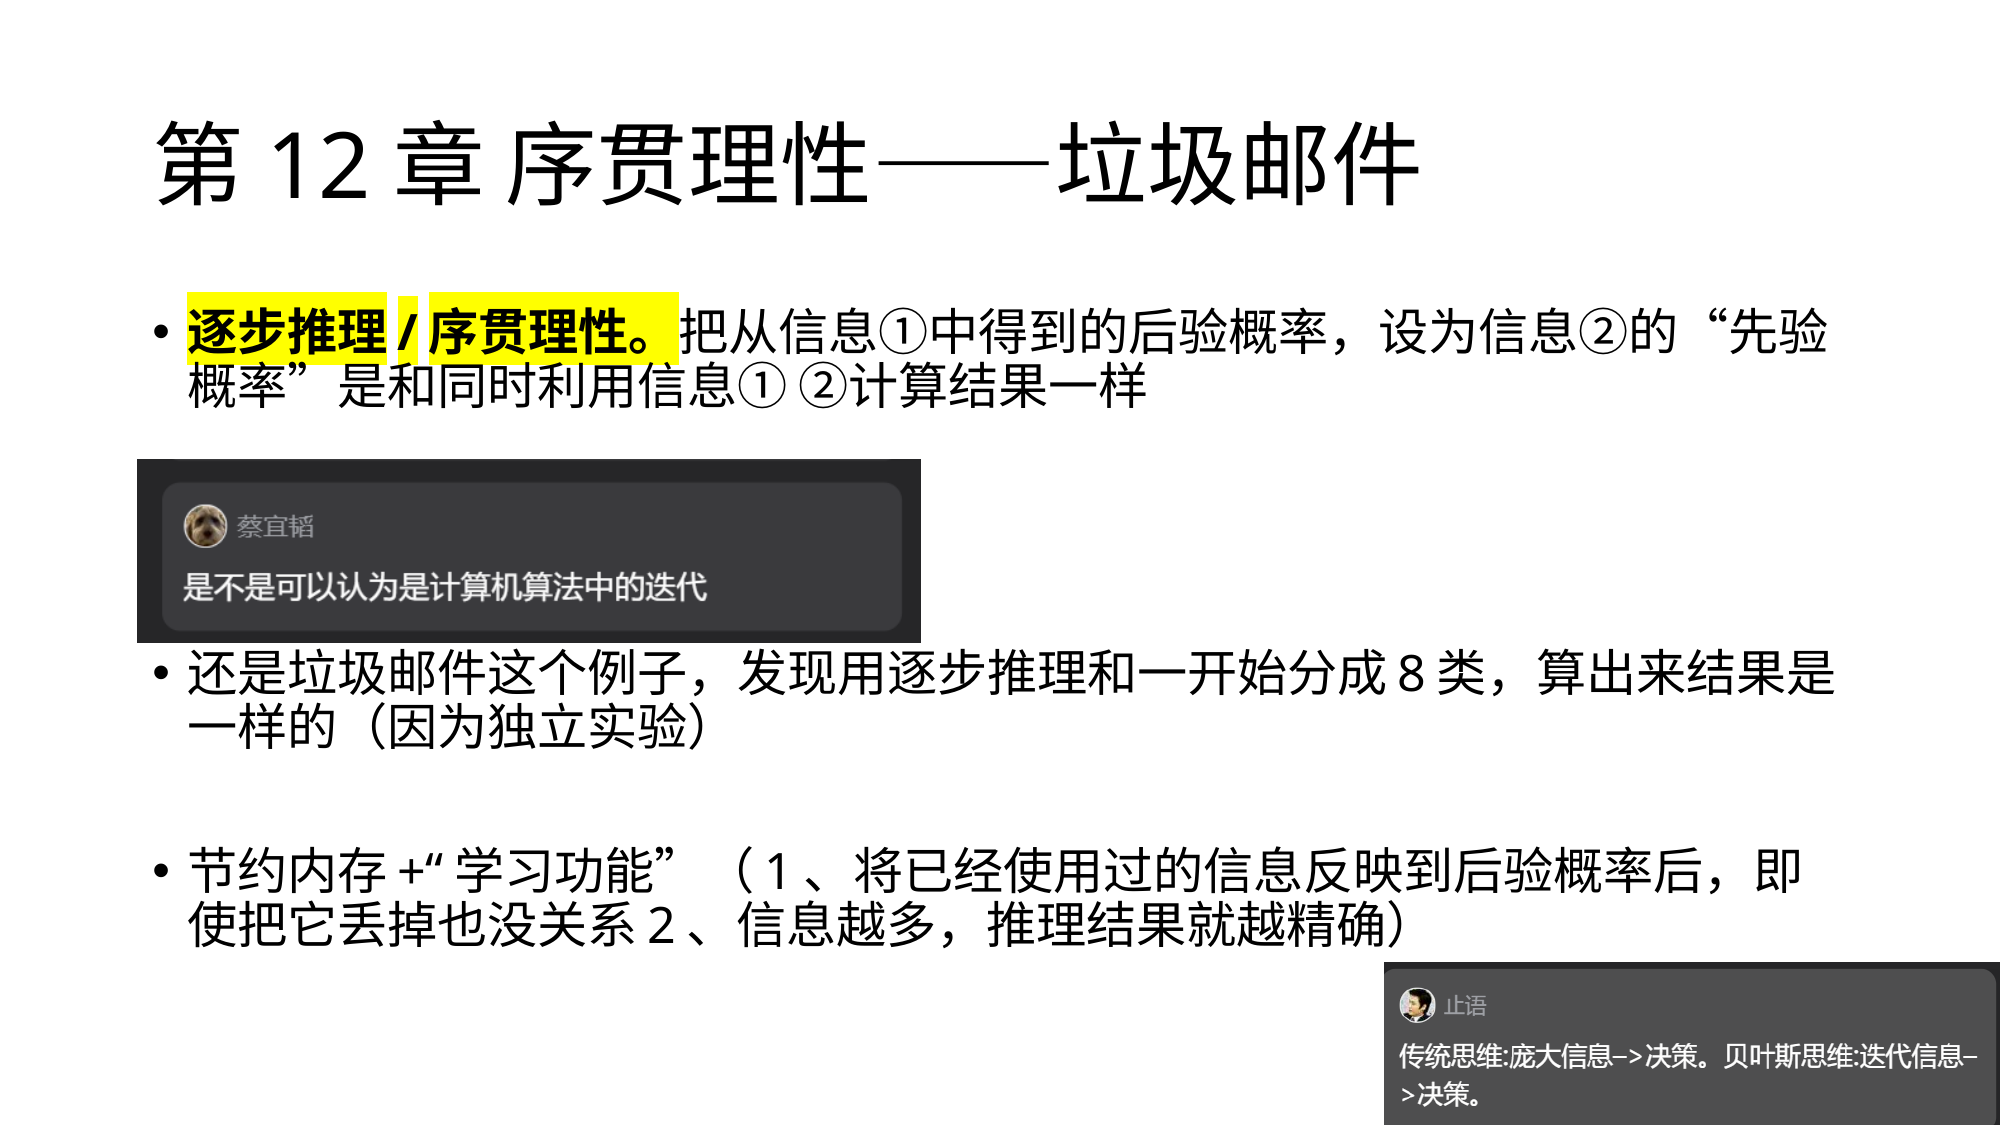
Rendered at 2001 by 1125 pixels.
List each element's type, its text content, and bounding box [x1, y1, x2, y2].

picture [137, 459, 921, 643]
list 逐步推理/序贯理性。把从信息①中得到的后验概率，设为信息②的“先验概率”是和同时利用信息① ②计算结果一样 还是垃圾邮件这个例子，发现用逐步推理和一开始分成8类，算出来结果是一样的（因为独立实验） 节约内存+“学习功能”（1、将已经使用过的信息反映到后验概率后，即使把它丢掉也没关系2、信息越多，推理结果就越精确） [137, 299, 1863, 963]
title 第12章 序贯理性——垃圾邮件 [137, 59, 1863, 278]
picture [1384, 962, 2000, 1125]
